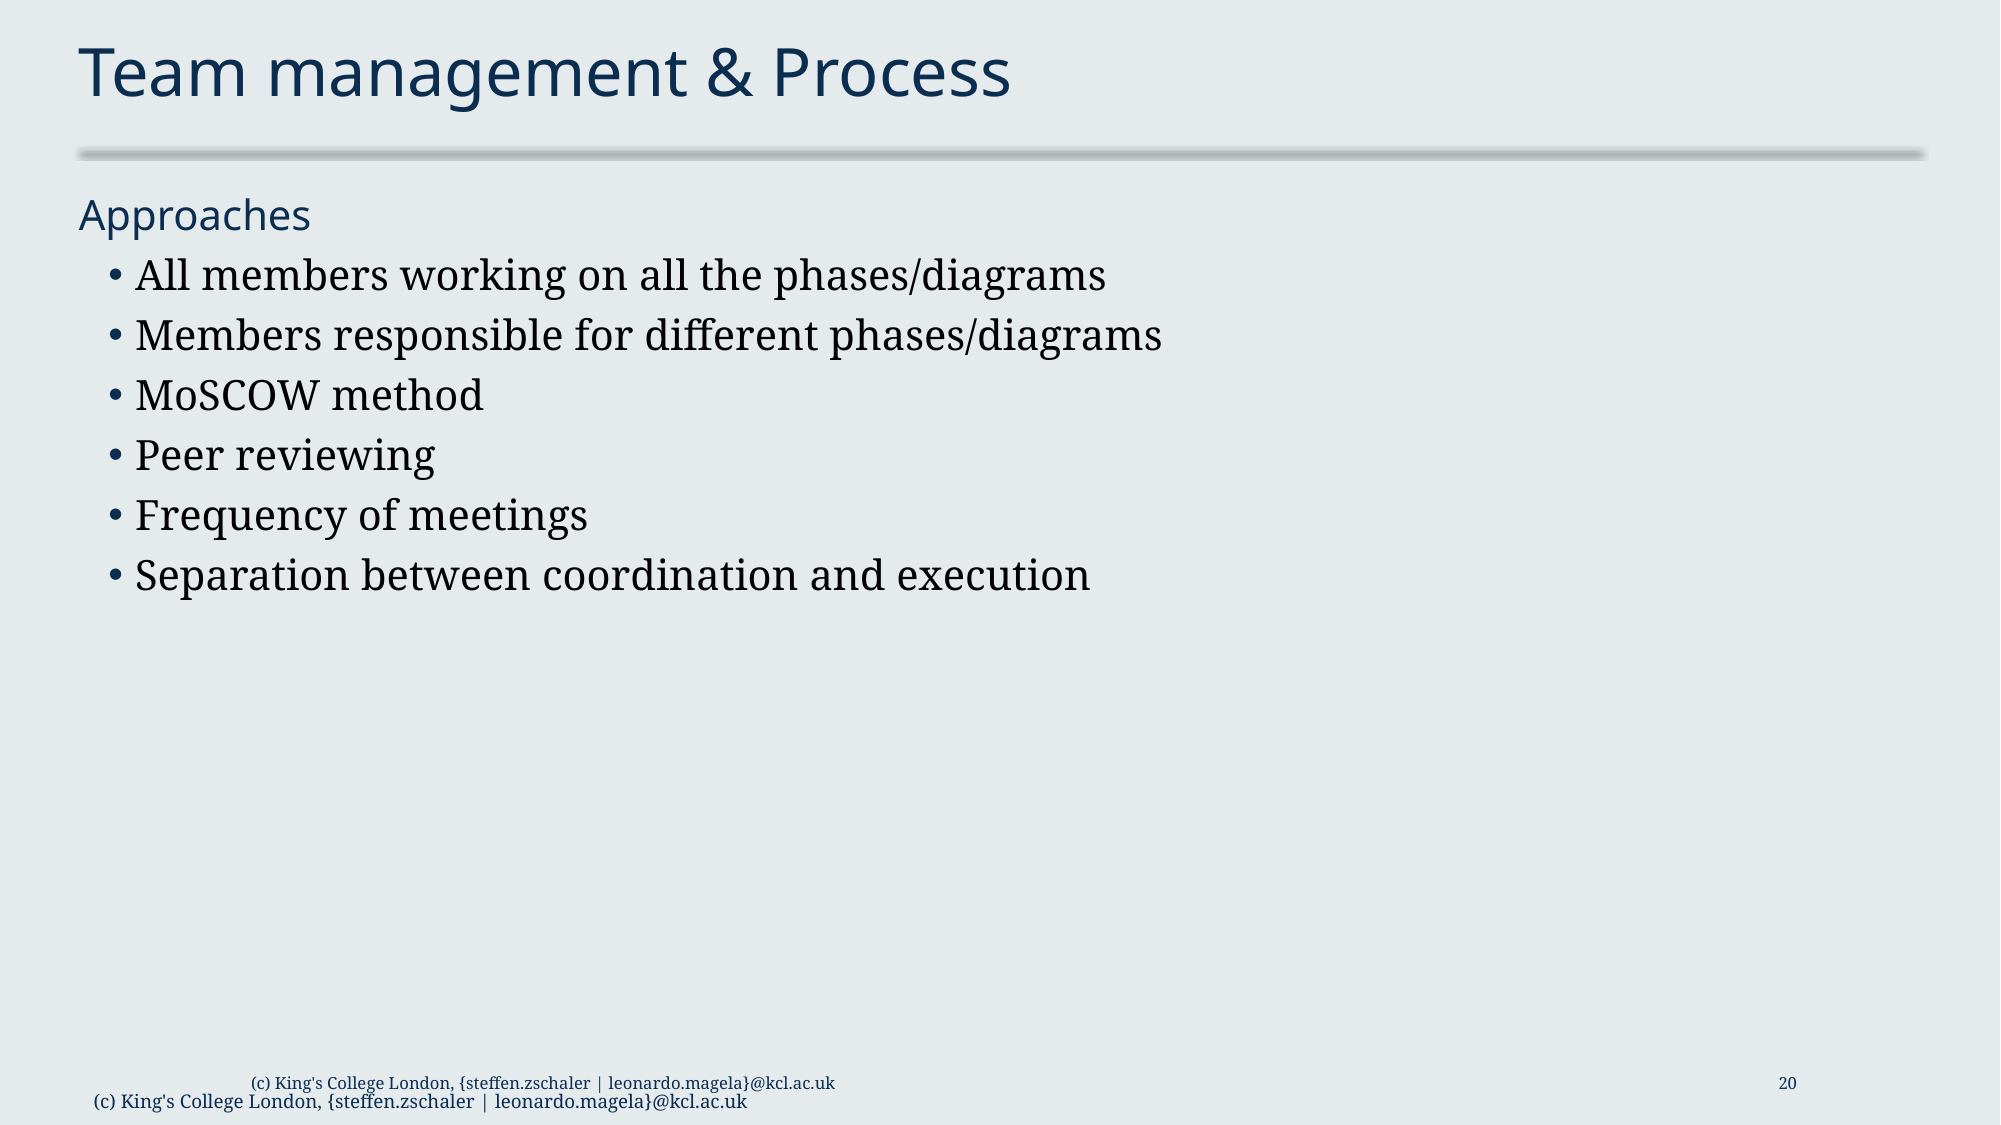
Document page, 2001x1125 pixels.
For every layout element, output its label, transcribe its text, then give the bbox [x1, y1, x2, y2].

title Team management & Process [78, 29, 1922, 148]
slide_number 20 [1763, 1065, 1922, 1125]
footer (c) King's College London, {steffen.zschaler | leonardo.magela}@kcl.ac.uk [236, 1065, 1763, 1125]
list Approaches All members working on all the phases/diagrams Members responsible for different phases/diagrams MoSCOW method Peer reviewing Frequency of meetings Separation between coordination and execution [78, 178, 1922, 976]
